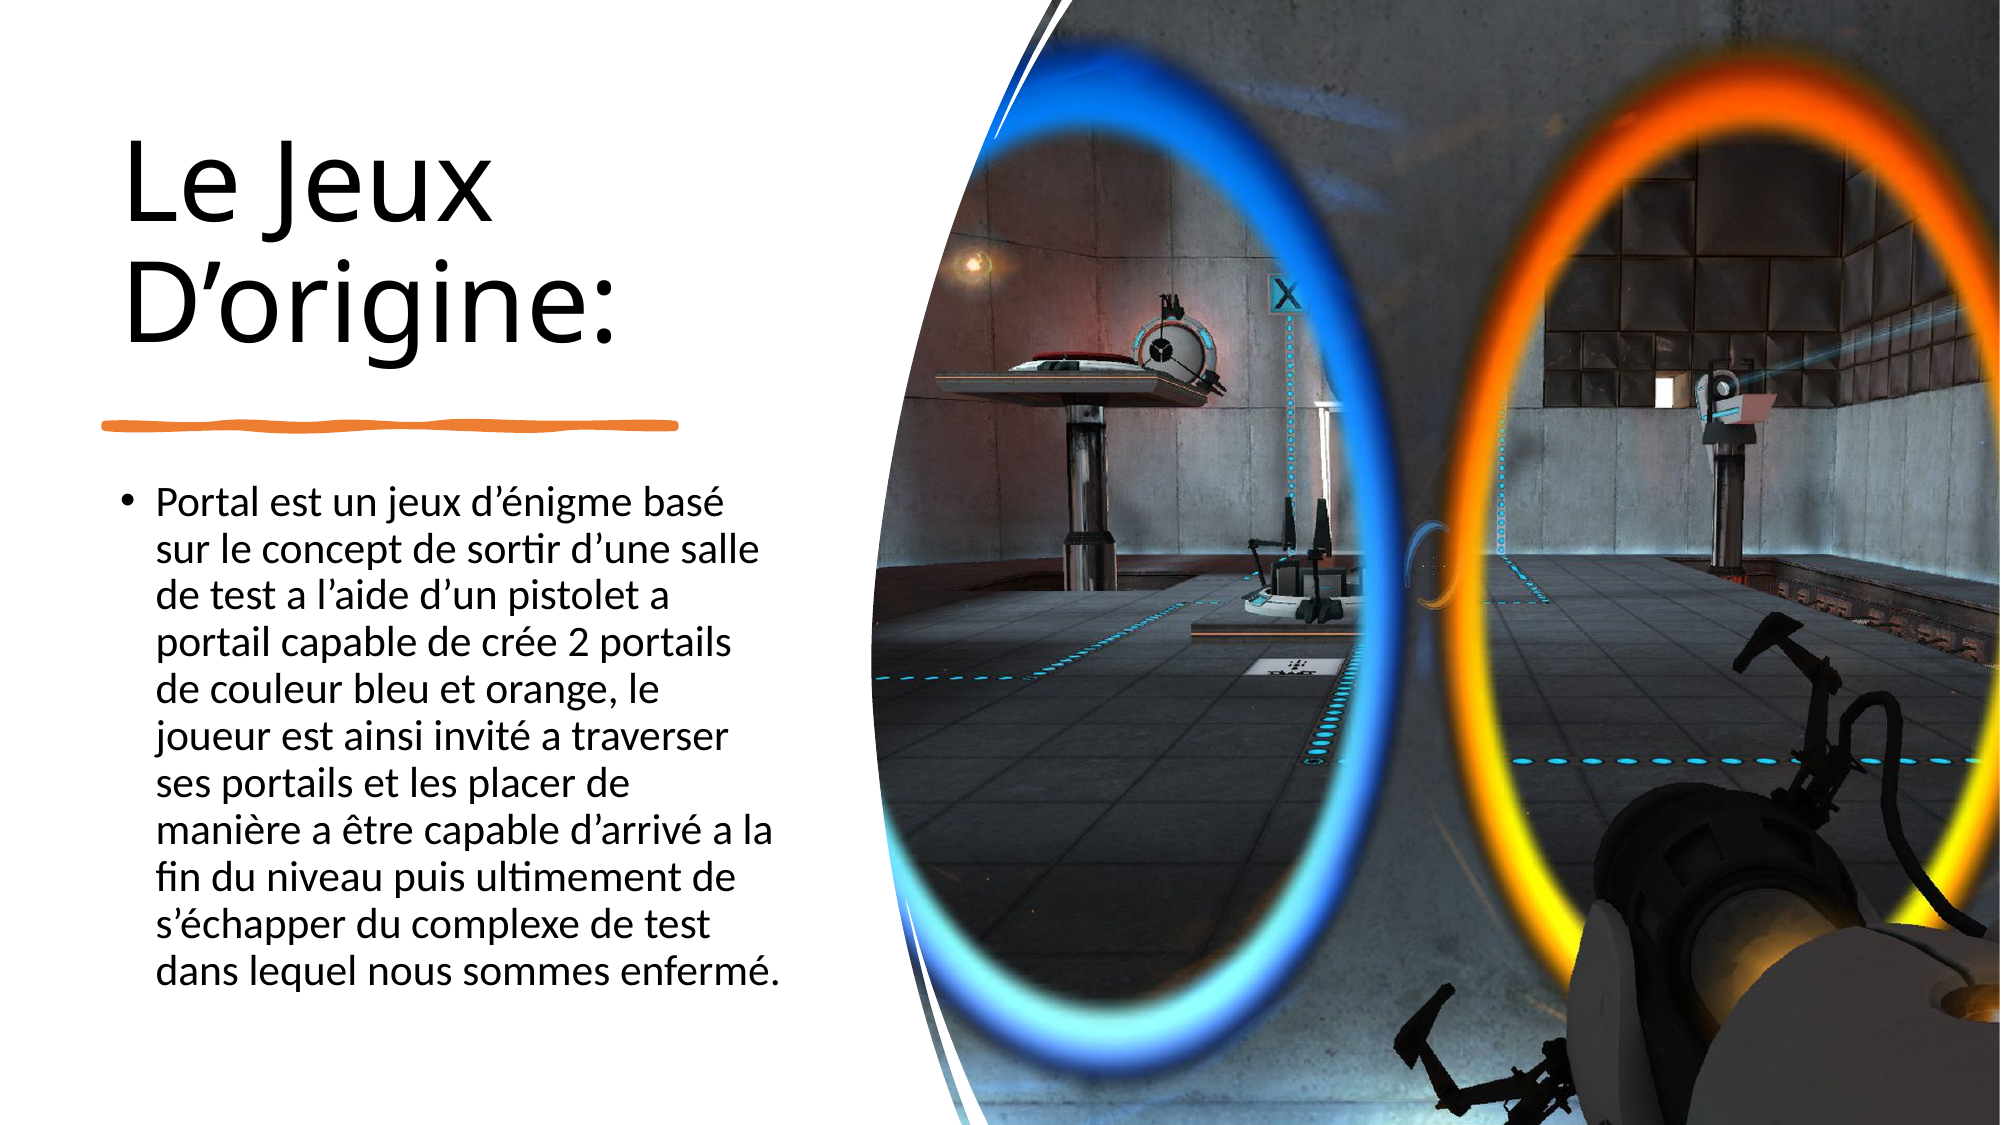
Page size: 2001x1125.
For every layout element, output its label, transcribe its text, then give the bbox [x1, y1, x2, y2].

text_box [0, 0, 871, 1125]
picture [871, 0, 2000, 1125]
text_box [103, 421, 676, 431]
list Portal est un jeux d’énigme basé sur le concept de sortir d’une salle de test a l’aide d’un pistolet a portail capable de crée 2 portails de couleur bleu et orange, le joueur est ainsi invité a traverser ses portails et les placer de manière a être capable d’arrivé a la fin du niveau puis ultimement de s’échapper du complexe de test dans lequel nous sommes enfermé. [105, 471, 802, 1016]
title Le Jeux D’origine: [105, 53, 822, 375]
